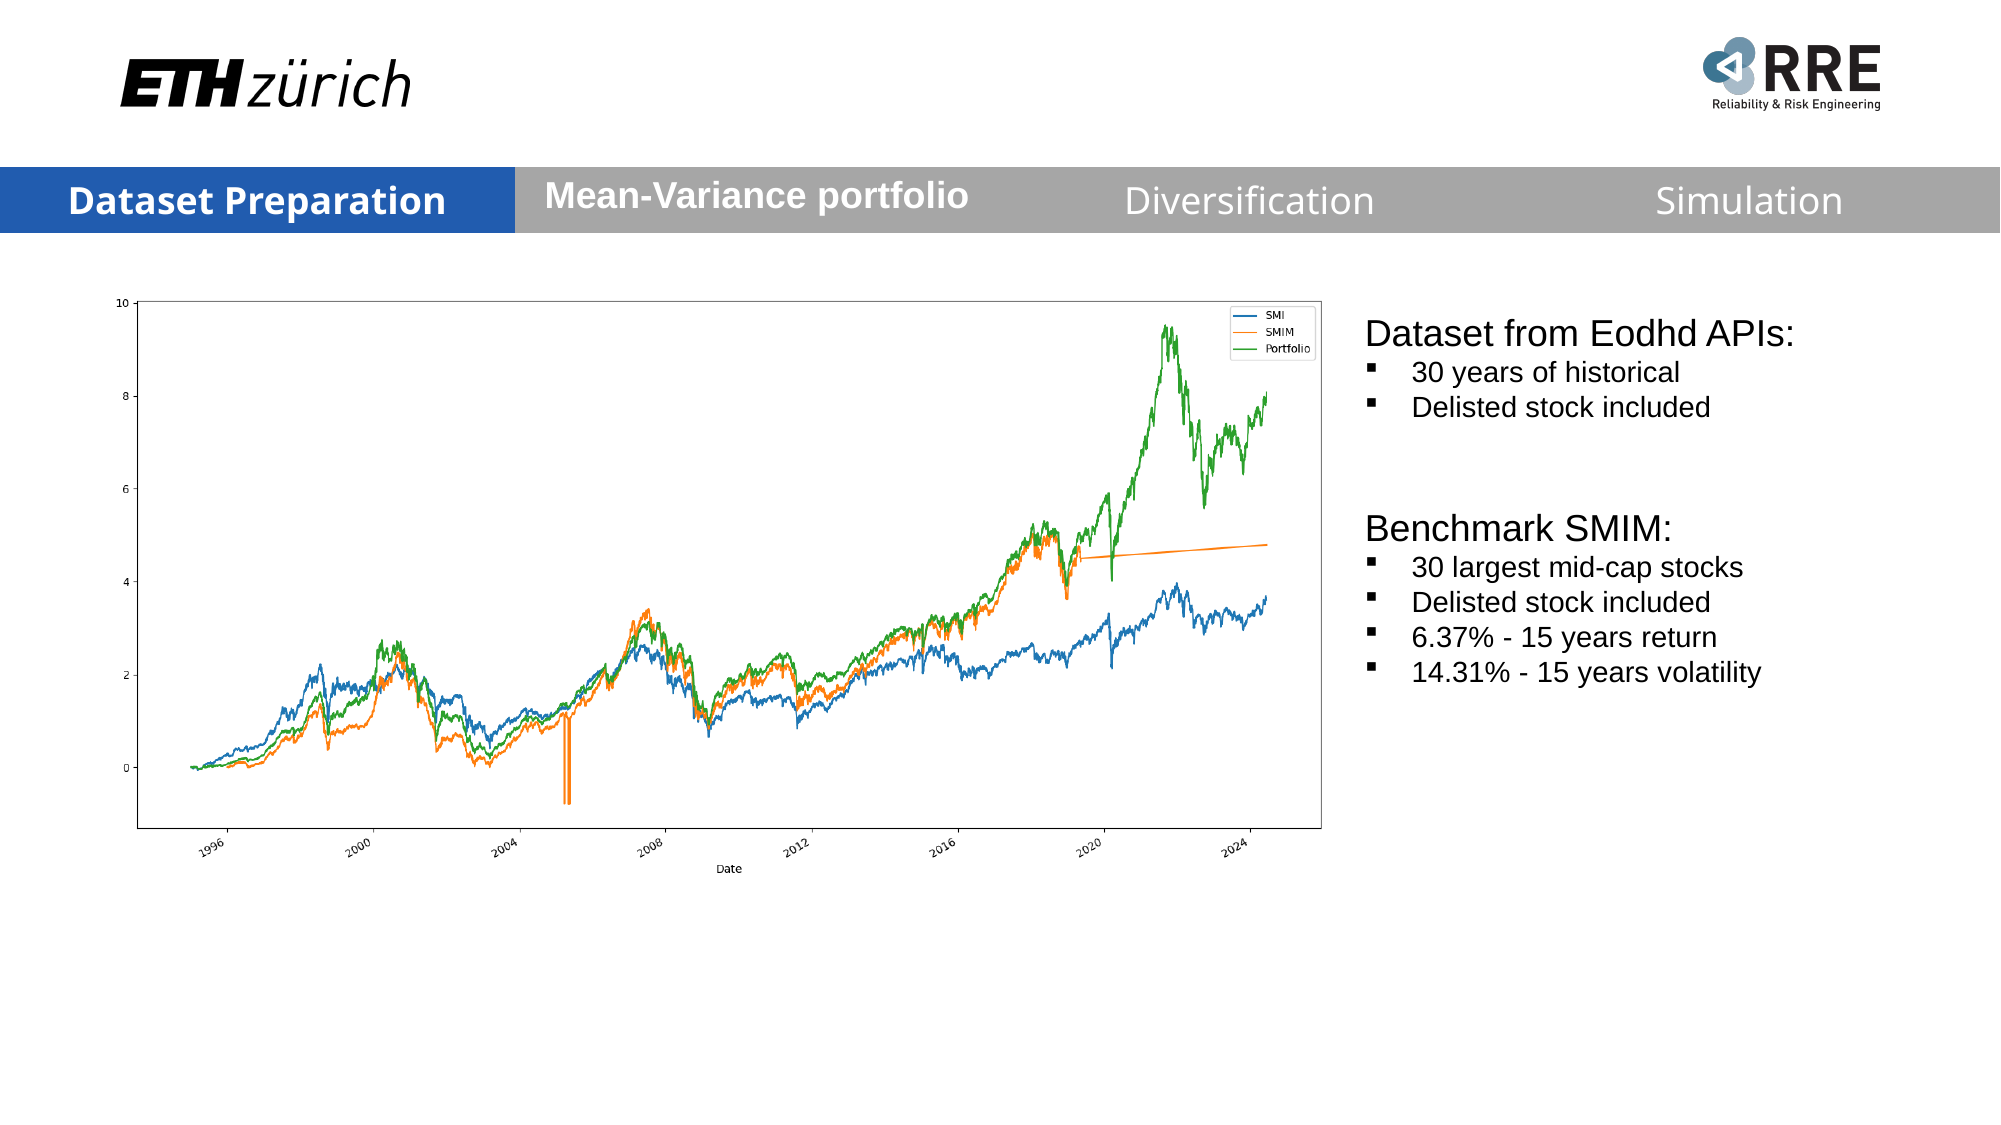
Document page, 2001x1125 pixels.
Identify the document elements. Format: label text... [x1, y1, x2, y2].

table_header Dataset Preparation [0, 167, 515, 233]
table_header Diversification [1000, 167, 1500, 233]
picture [47, 255, 1391, 928]
table_header Mean-Variance portfolio [515, 167, 1000, 233]
picture [1703, 37, 1880, 111]
text_box Dataset from Eodhd APIs: 30 years of historical Delisted stock included Benchmark SMIM: 30 largest mid-cap stocks Delisted stock included 6.37% - 15 years return 14.31% - 15 years volatility [1391, 301, 1880, 731]
picture [120, 59, 410, 107]
table_header Simulation [1500, 167, 2000, 233]
